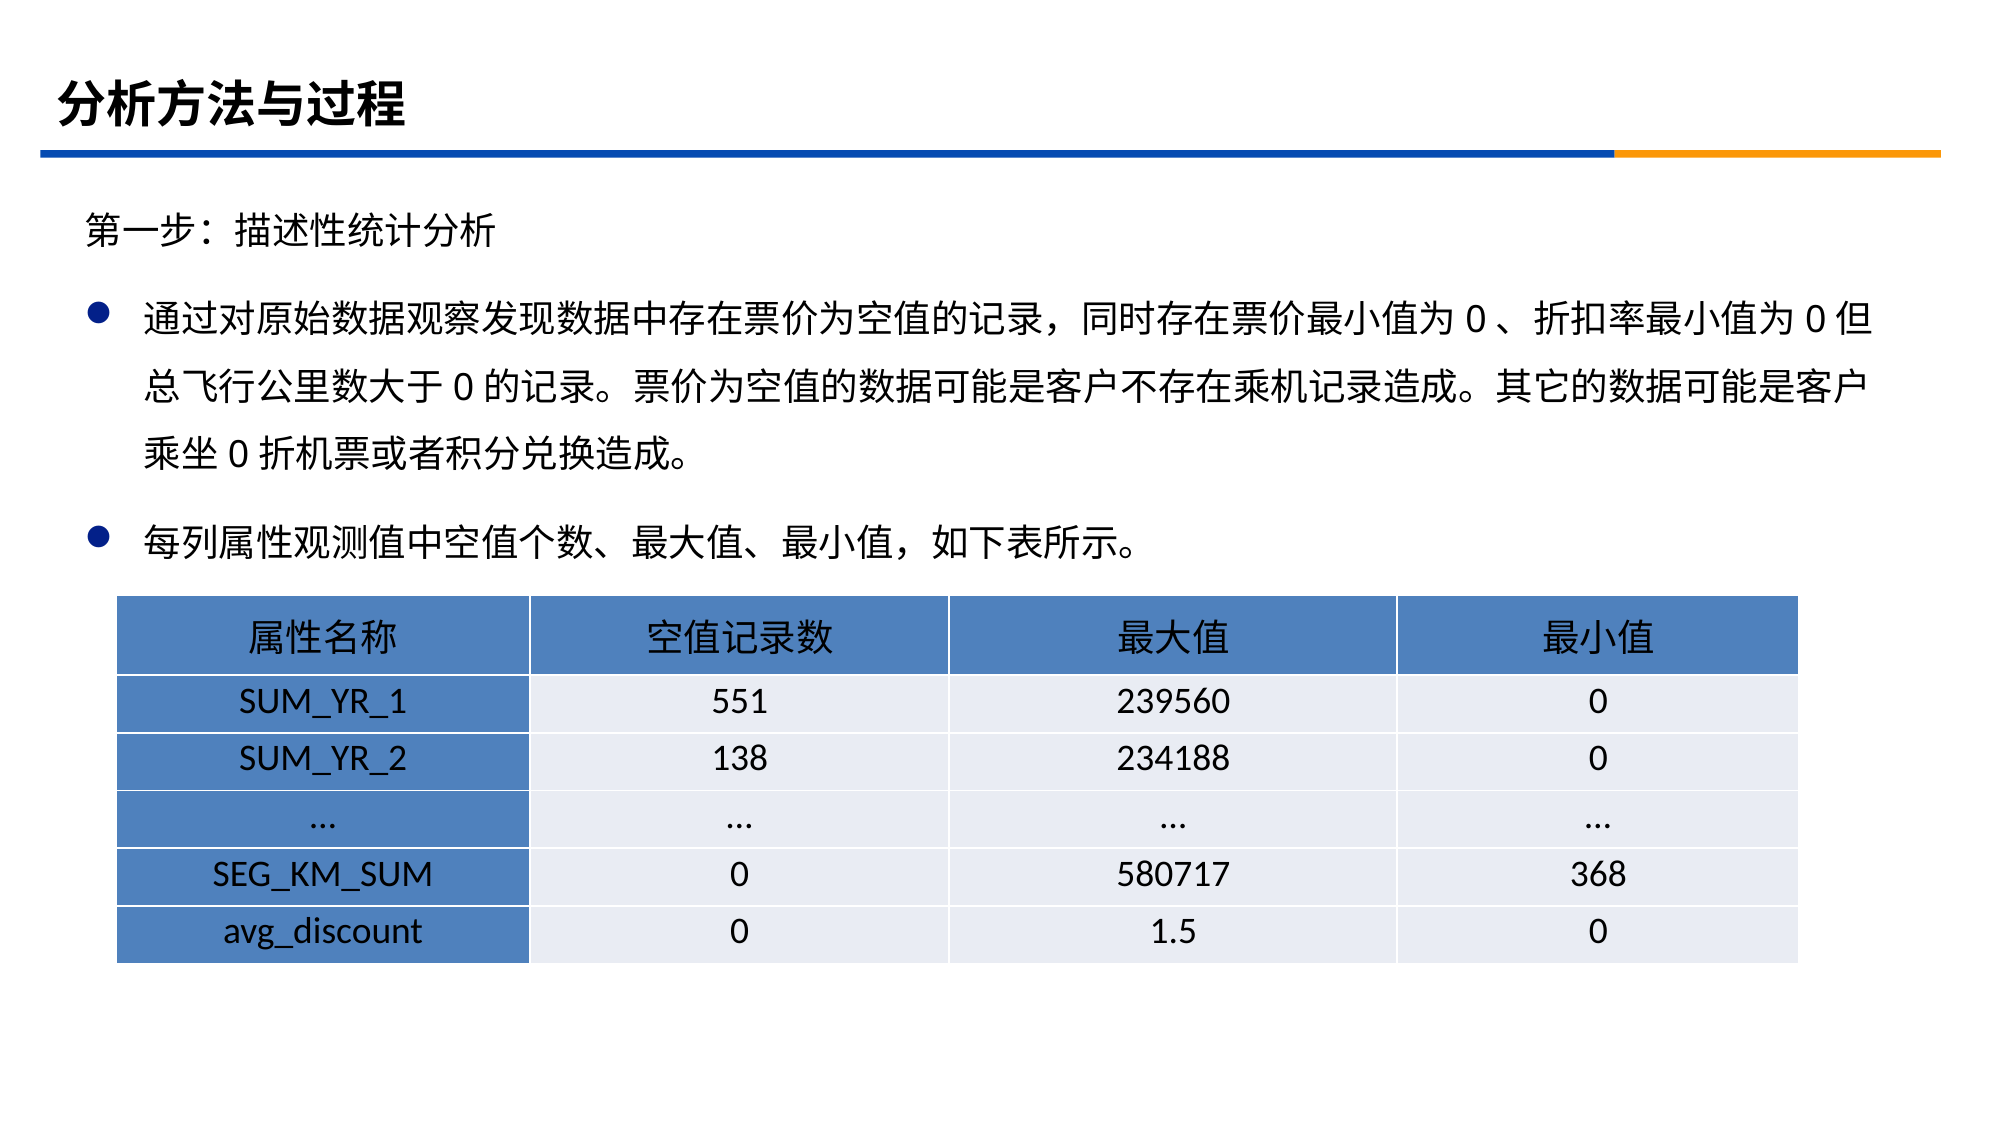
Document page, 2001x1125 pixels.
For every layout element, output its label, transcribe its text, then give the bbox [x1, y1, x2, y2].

table_cell SUM_YR_2 [117, 734, 529, 790]
table_cell 1.5 [950, 907, 1396, 963]
table_cell 0 [1398, 676, 1798, 732]
table_cell avg_discount [117, 907, 529, 963]
table_cell … [117, 791, 529, 847]
table_cell … [950, 791, 1396, 847]
table_cell 239560 [950, 676, 1396, 732]
table_header 最大值 [950, 596, 1396, 674]
table_cell 551 [531, 676, 948, 732]
table_cell … [1398, 791, 1798, 847]
table_header 空值记录数 [531, 596, 948, 674]
table_cell 0 [531, 907, 948, 963]
title 分析方法与过程 [41, 58, 1843, 146]
table_cell … [531, 791, 948, 847]
table_cell SUM_YR_1 [117, 676, 529, 732]
table_header 属性名称 [117, 596, 529, 674]
table_cell 0 [531, 849, 948, 905]
list 第一步：描述性统计分析 通过对原始数据观察发现数据中存在票价为空值的记录，同时存在票价最小值为0、折扣率最小值为0但总飞行公里数大于0的记录。票价为空值的数据可能是客户不存在乘机记录造成。其它的数据可能是客户乘坐0折机票或者积分兑换造成。 每列属性观测值中空值个数、最大值、最小值，如下表所示。 [69, 176, 1892, 1005]
table_cell 234188 [950, 734, 1396, 790]
table_cell SEG_KM_SUM [117, 849, 529, 905]
table_cell 138 [531, 734, 948, 790]
table_header 最小值 [1398, 596, 1798, 674]
table_cell 0 [1398, 907, 1798, 963]
table_cell 0 [1398, 734, 1798, 790]
table_cell 368 [1398, 849, 1798, 905]
table_cell 580717 [950, 849, 1396, 905]
